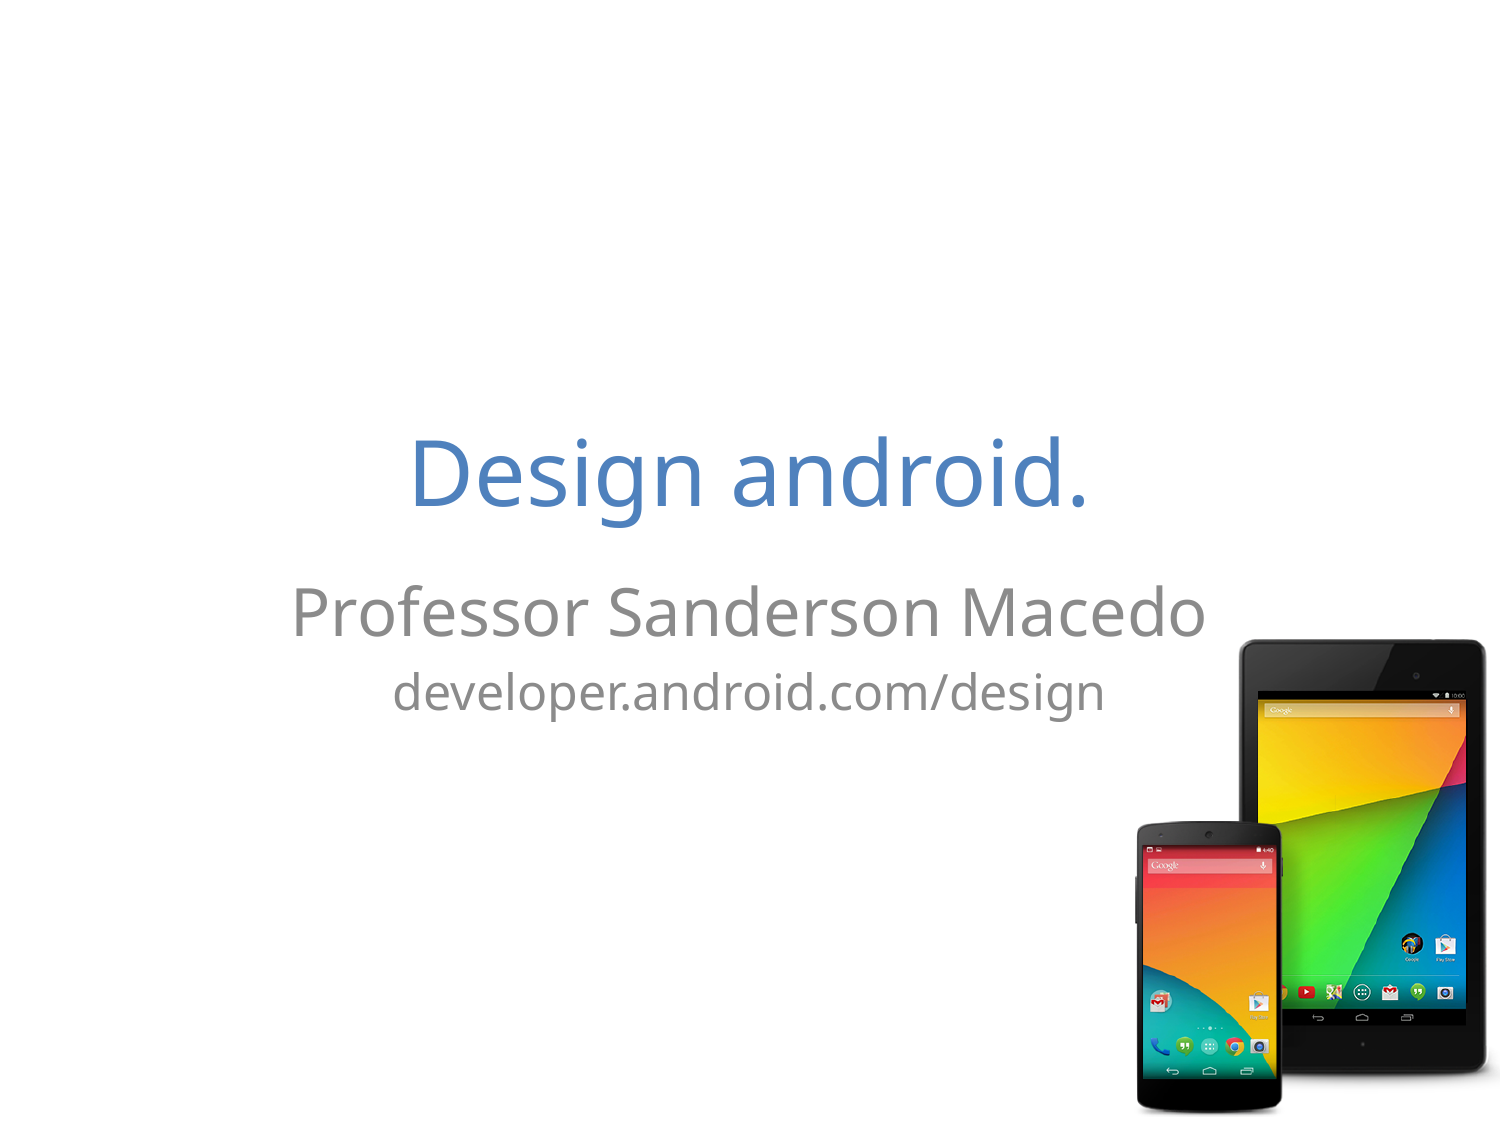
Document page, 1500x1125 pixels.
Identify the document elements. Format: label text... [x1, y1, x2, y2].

picture [962, 609, 1500, 1125]
title Design android. [112, 349, 1388, 591]
subtitle Professor Sanderson Macedo developer.android.com/design [225, 562, 1275, 850]
